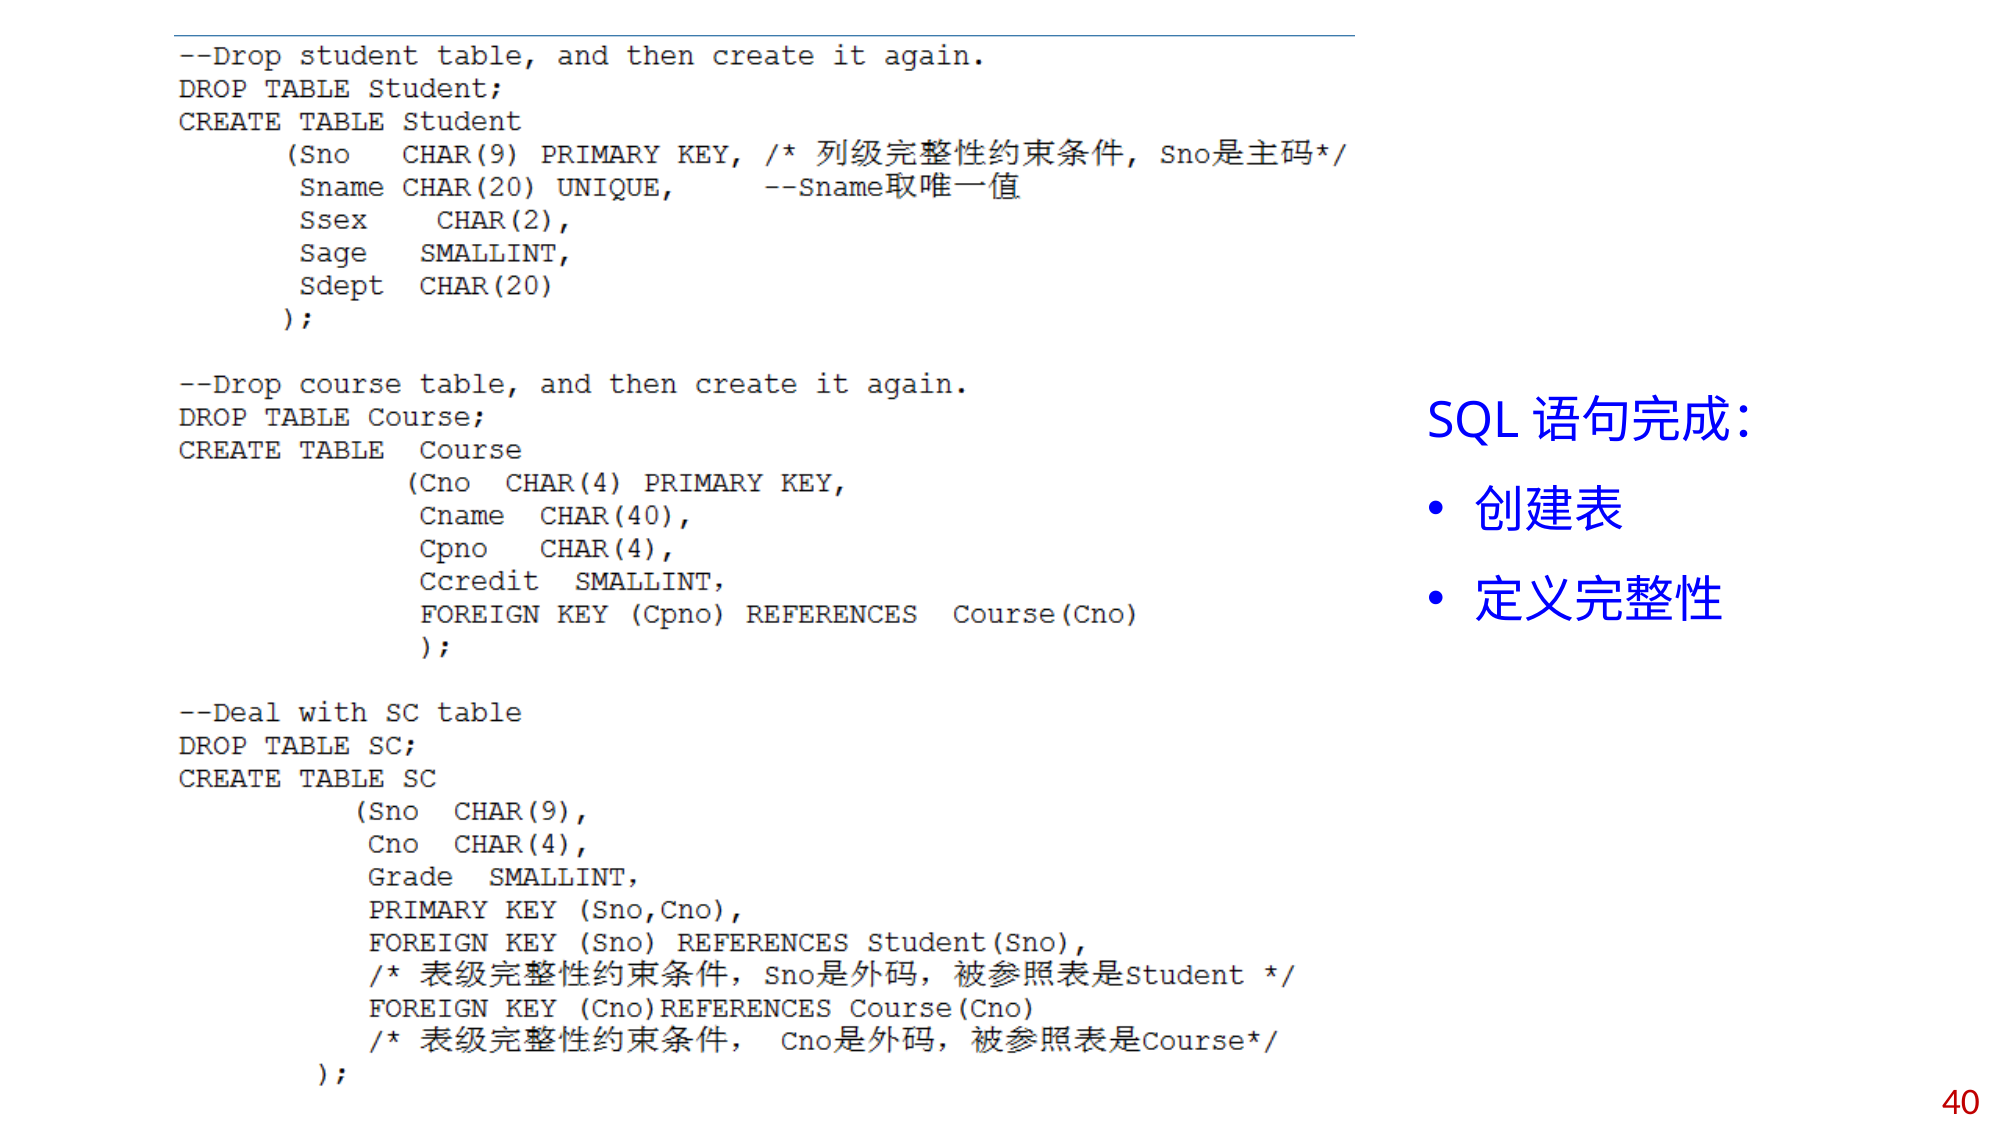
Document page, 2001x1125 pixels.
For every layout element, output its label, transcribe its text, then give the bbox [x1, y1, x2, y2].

picture [174, 35, 1355, 1100]
slide_number 39 [1528, 1079, 1995, 1120]
text_box SQL语句完成： 创建表 定义完整性 [1412, 349, 1800, 635]
